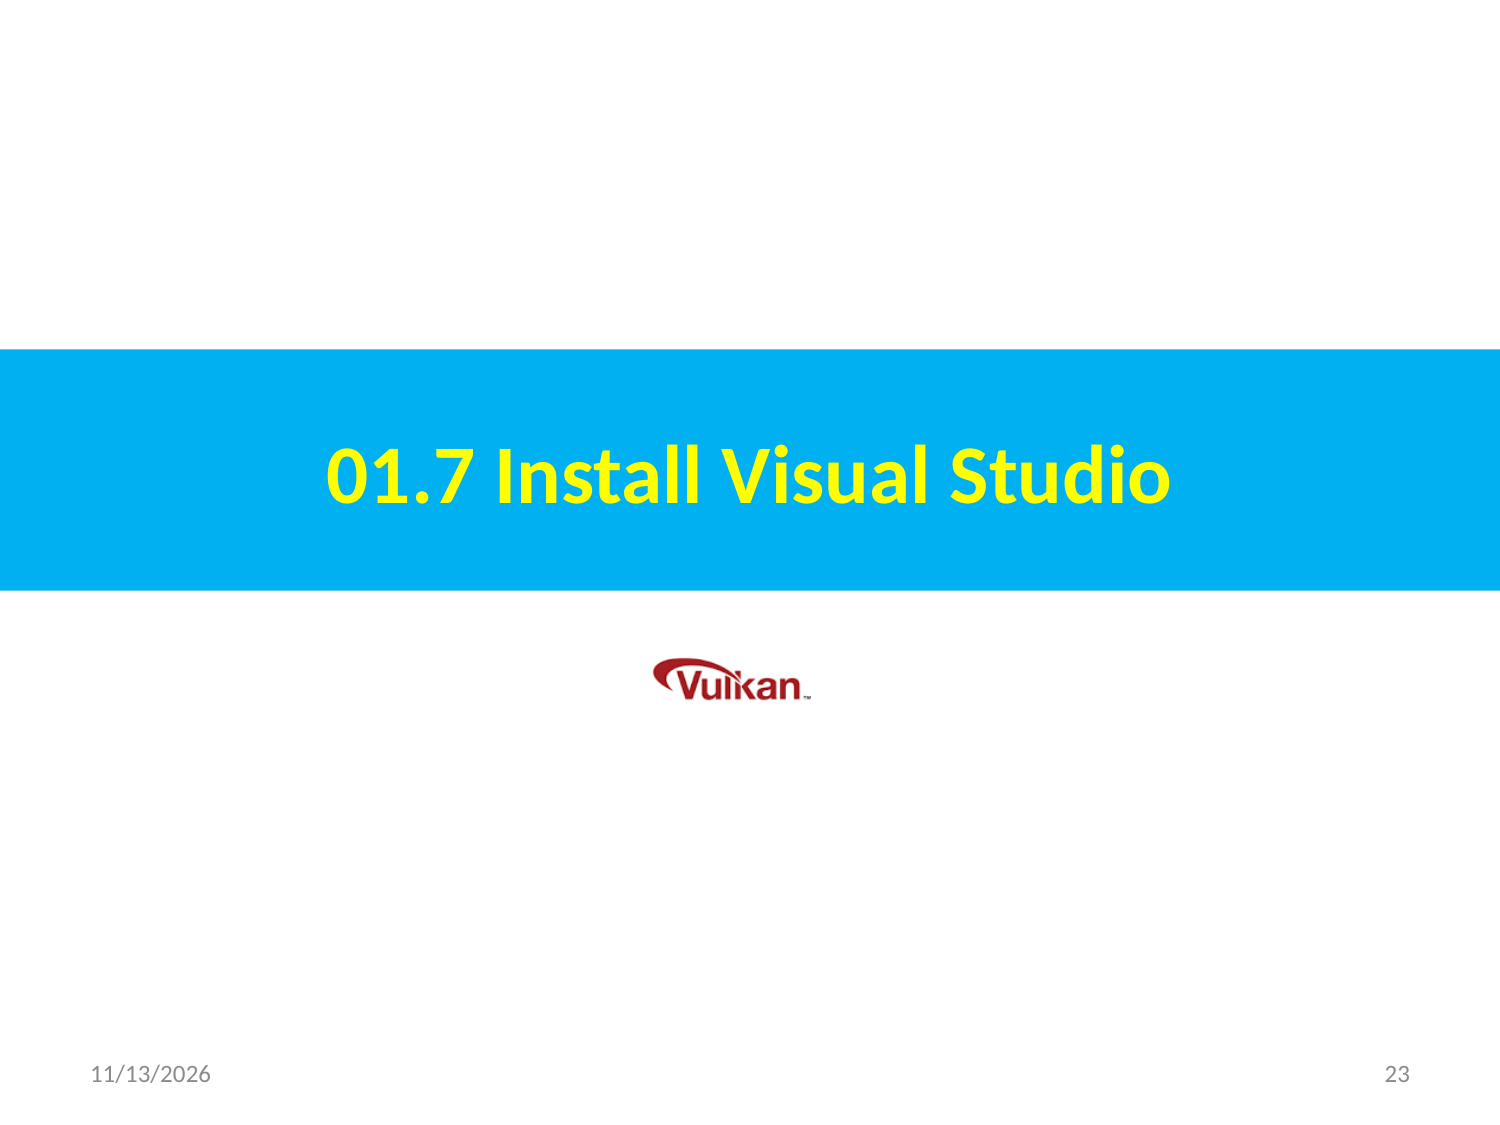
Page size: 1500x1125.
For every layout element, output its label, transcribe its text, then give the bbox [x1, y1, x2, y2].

slide_number 23 [1074, 1042, 1425, 1103]
title 01.7 Install Visual Studio [0, 349, 1500, 591]
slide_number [75, 1042, 425, 1103]
picture [626, 600, 837, 759]
